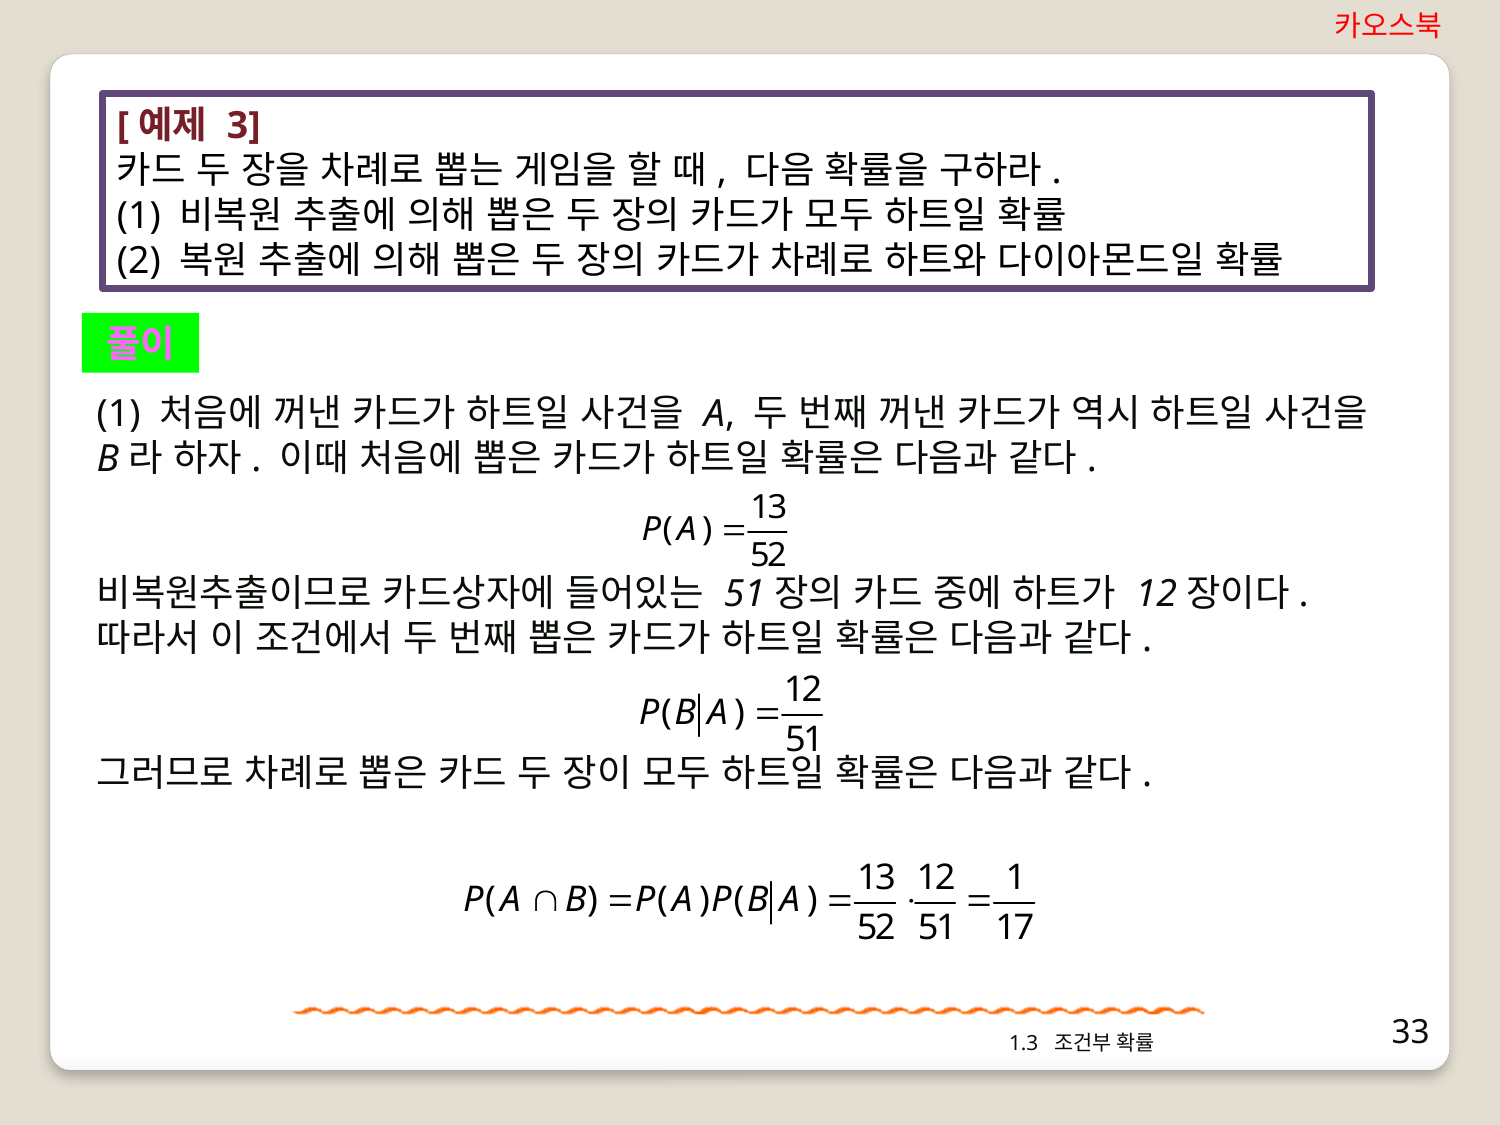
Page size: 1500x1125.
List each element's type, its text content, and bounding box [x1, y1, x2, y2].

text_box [632, 667, 830, 760]
text_box (1) 처음에 꺼낸 카드가 하트일 사건을 A, 두 번째 꺼낸 카드가 역시 하트일 사건을 B라 하자. 이때 처음에 뽑은 카드가 하트일 확률은 다음과 같다. 비복원추출이므로 카드상자에 들어있는 51장의 카드 중에 하트가 12장이다. 따라서 이 조건에서 두 번째 뽑은 카드가 하트일 확률은 다음과 같다. 그러므로 차례로 뽑은 카드 두 장이 모두 하트일 확률은 다음과 같다. [81, 381, 1418, 801]
picture [281, 1003, 1219, 1020]
text_box [예제 3] 카드 두 장을 차례로 뽑는 게임을 할 때, 다음 확률을 구하라. (1) 비복원 추출에 의해 뽑은 두 장의 카드가 모두 하트일 확률 (2) 복원 추출에 의해 뽑은 두 장의 카드가 차례로 하트와 다이아몬드일 확률 [99, 90, 1375, 292]
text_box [456, 855, 1043, 948]
text_box 카오스북 [1277, 0, 1500, 50]
footer 1.3 조건부 확률 [994, 1002, 1369, 1063]
slide_number 33 [1369, 1002, 1445, 1063]
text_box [635, 486, 794, 574]
text_box 풀이 [81, 312, 200, 373]
